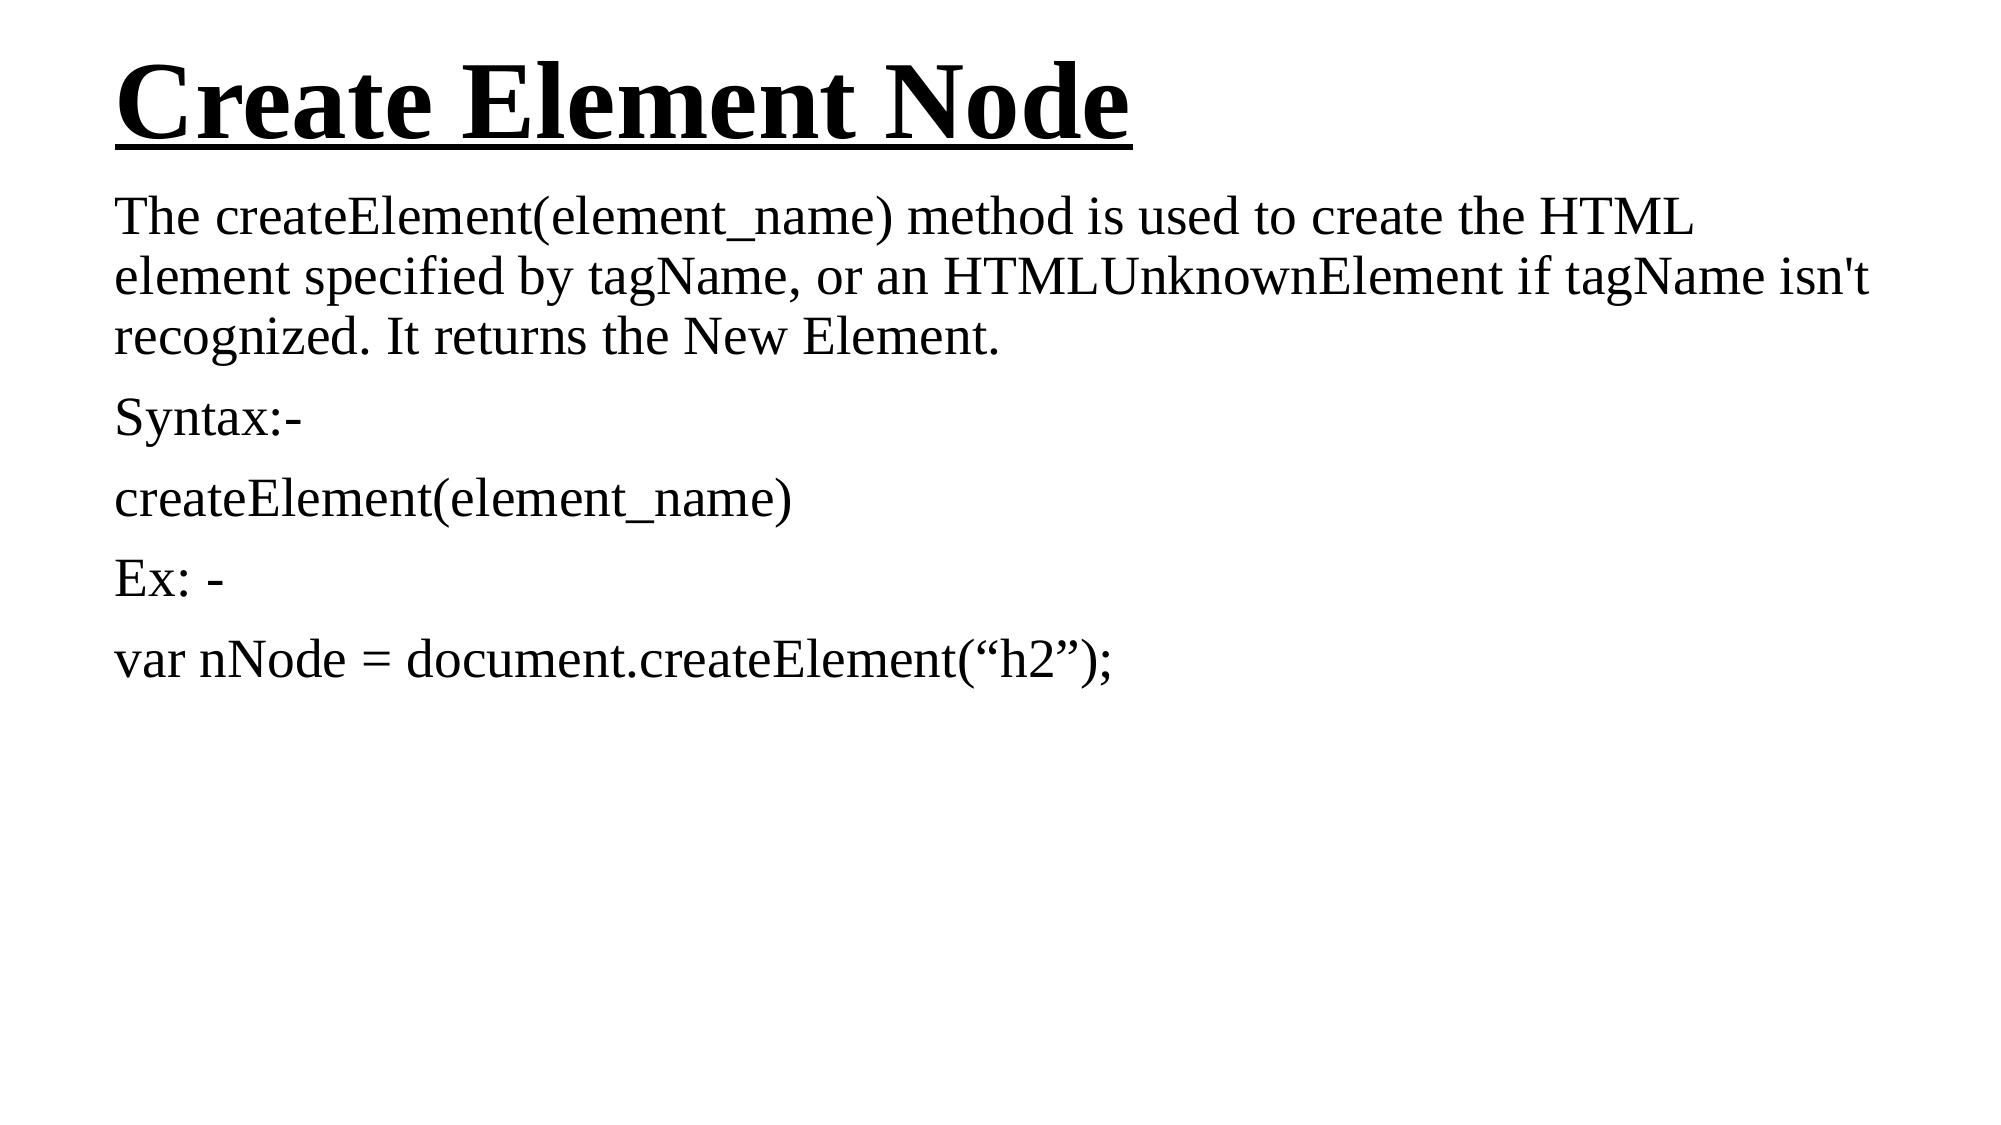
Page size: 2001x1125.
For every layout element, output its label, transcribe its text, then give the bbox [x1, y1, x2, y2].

list The createElement(element_name) method is used to create the HTML element specified by tagName, or an HTMLUnknownElement if tagName isn't recognized. It returns the New Element. Syntax:- createElement(element_name) Ex: - var nNode = document.createElement(“h2”); [99, 179, 1900, 922]
title Create Element Node [99, 8, 1900, 179]
